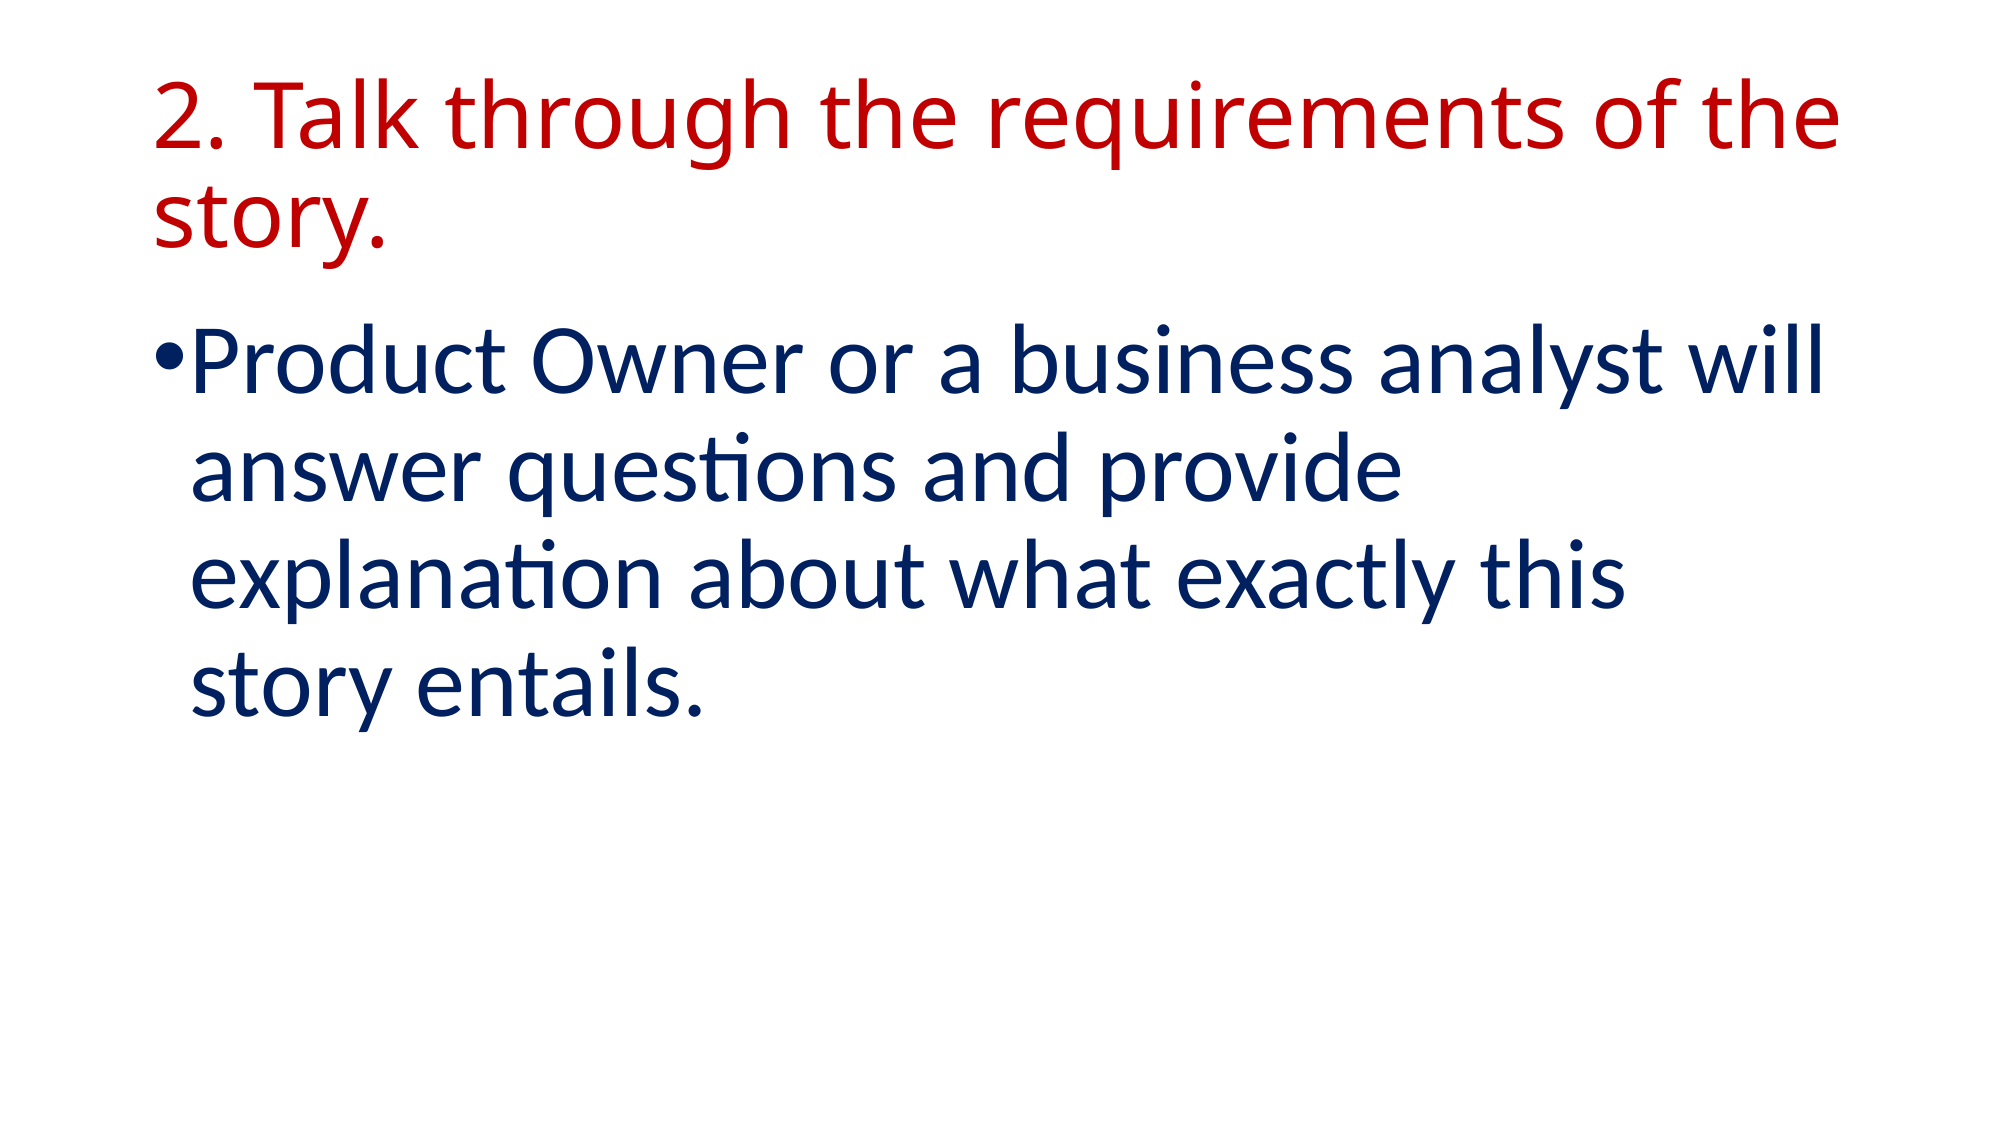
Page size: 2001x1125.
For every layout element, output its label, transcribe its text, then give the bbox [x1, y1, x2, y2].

title 2. Talk through the requirements of the story. [137, 59, 1863, 278]
list Product Owner or a business analyst will answer questions and provide explanation about what exactly this story entails. [137, 299, 1863, 1014]
